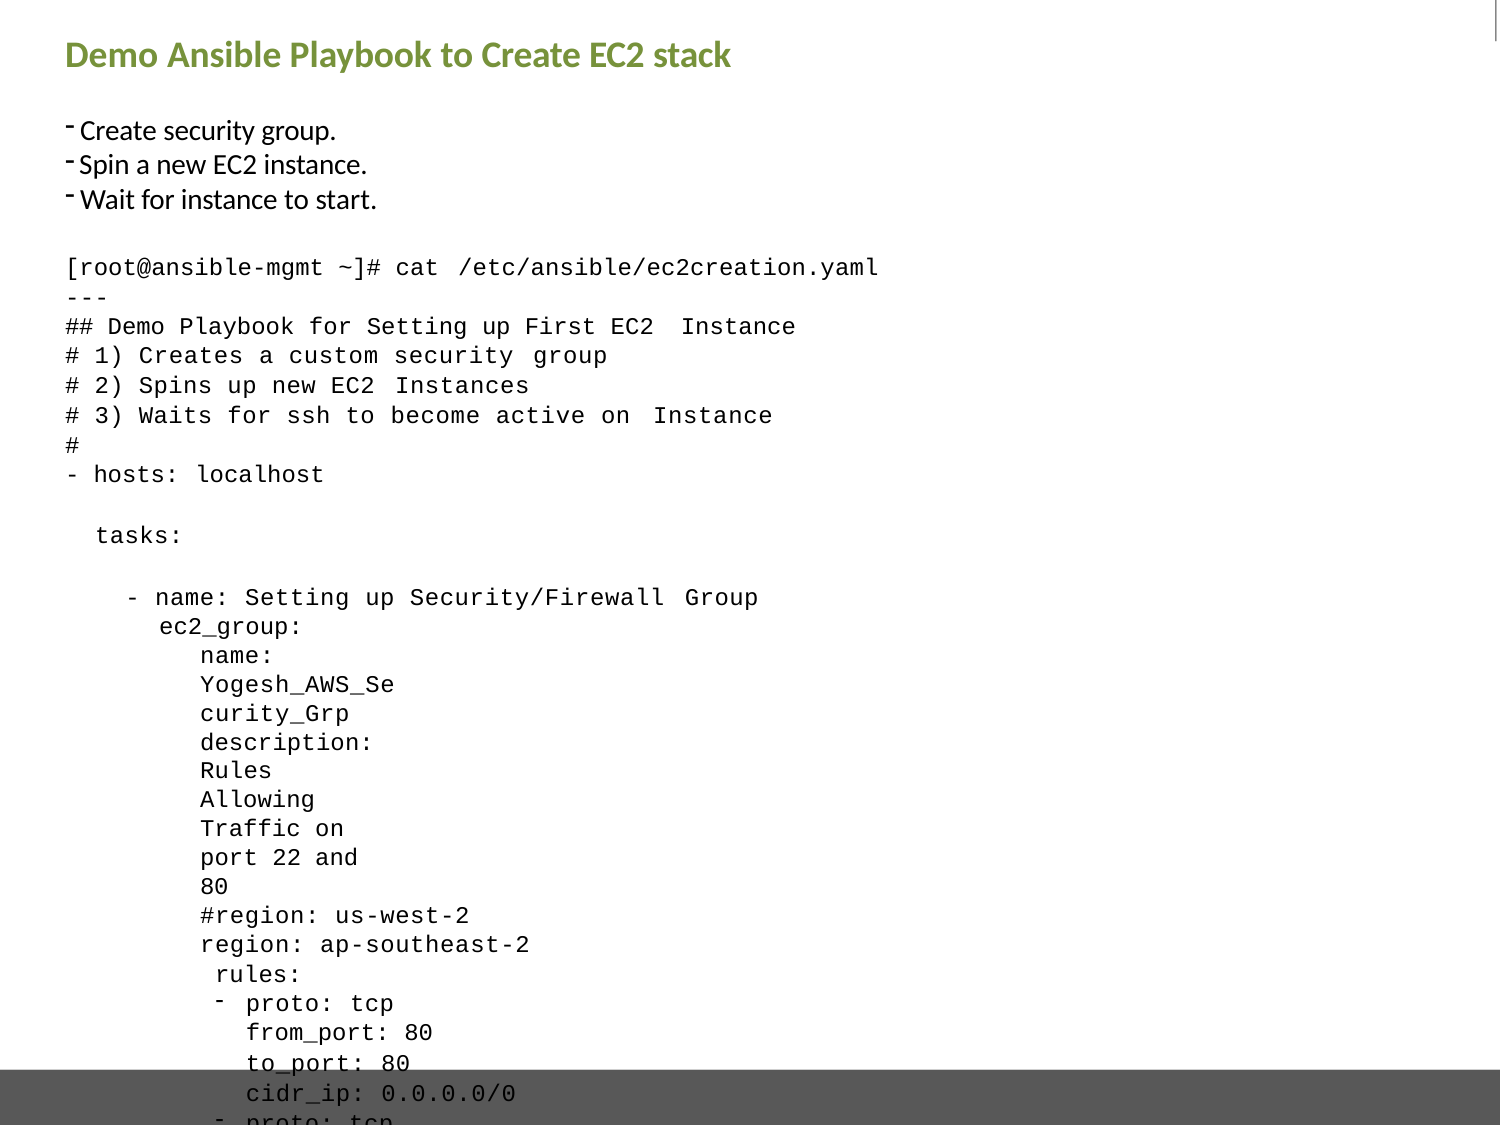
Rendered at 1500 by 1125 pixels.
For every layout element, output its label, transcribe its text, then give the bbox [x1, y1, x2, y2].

text_box Create security group. Spin a new EC2 instance. Wait for instance to start. [root@ansible-mgmt ~]# cat /etc/ansible/ec2creation.yaml --- ## Demo Playbook for Setting up First EC2 Instance # 1) Creates a custom security group # 2) Spins up new EC2 Instances # 3) Waits for ssh to become active on Instance # - hosts: localhost tasks: - name: Setting up Security/Firewall Group ec2_group: name: Yogesh_AWS_Security_Grp description: Rules Allowing Traffic on port 22 and 80 #region: us-west-2 region: ap-southeast-2 rules: proto: tcp from_port: 80 to_port: 80 cidr_ip: 0.0.0.0/0 proto: tcp from_port: 22 to_port: 22 [62, 108, 1002, 1125]
title Demo Ansible Playbook to Create EC2 stack [62, 28, 738, 108]
picture [0, 0, 1500, 1125]
